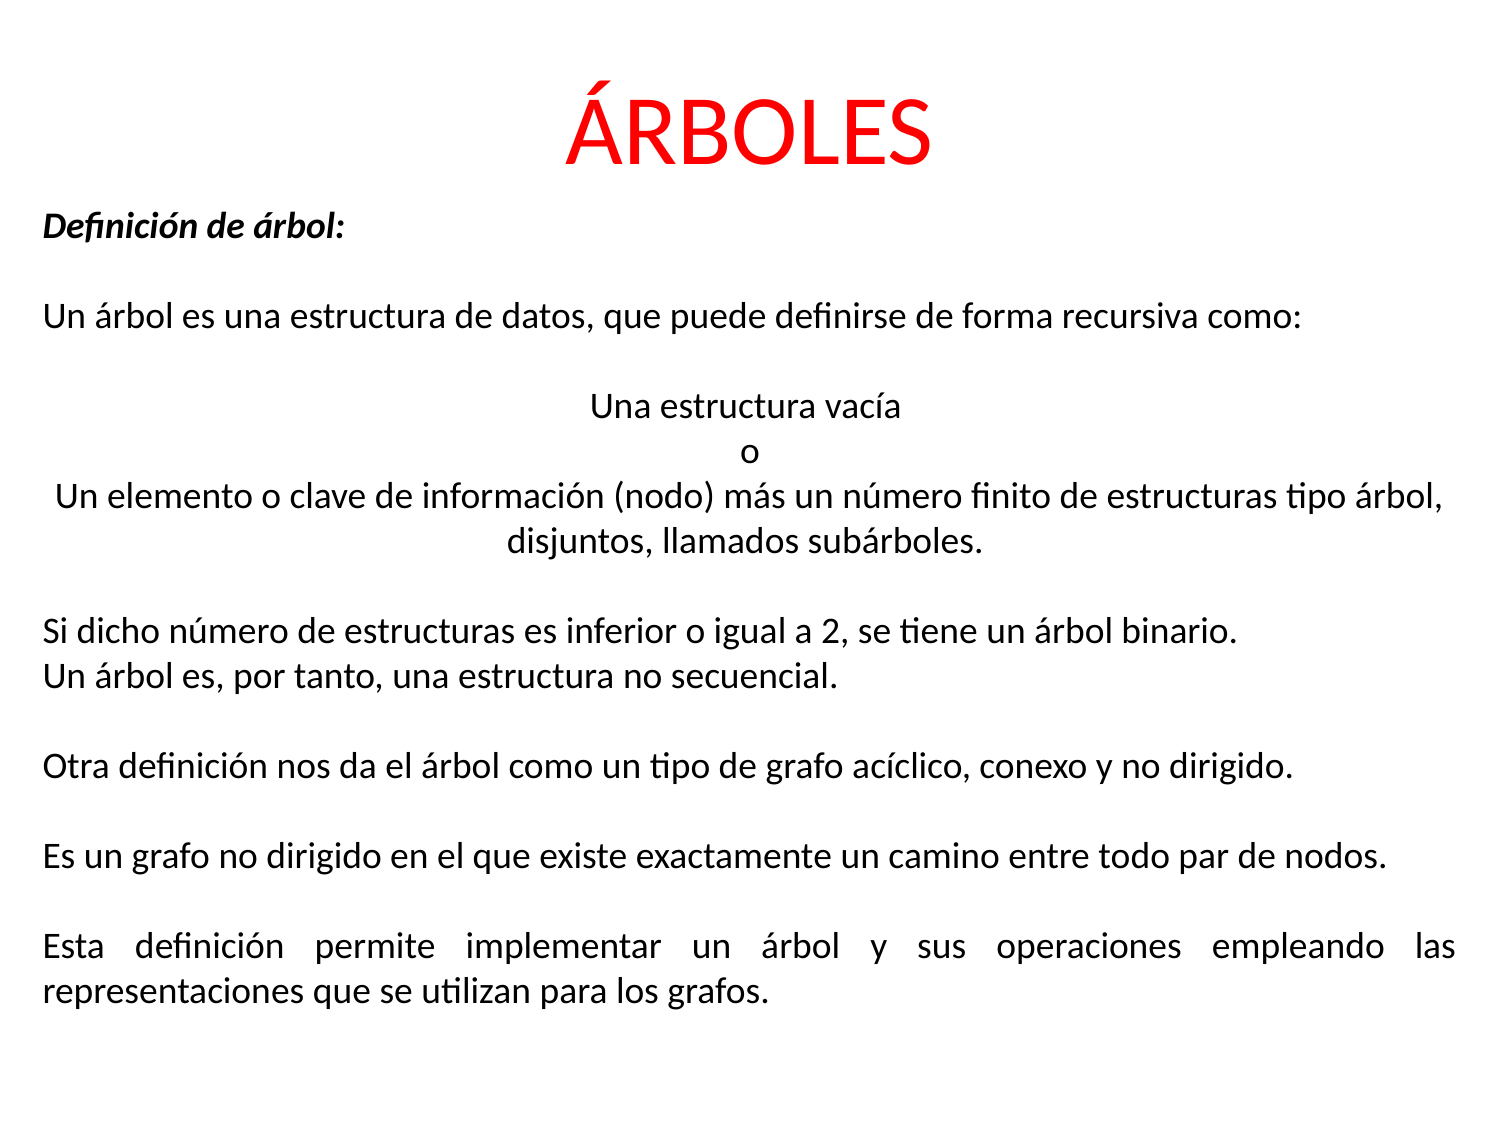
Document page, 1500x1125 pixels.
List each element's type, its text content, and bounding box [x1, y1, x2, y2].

text_box Definición de árbol: Un árbol es una estructura de datos, que puede definirse de forma recursiva como: Una estructura vacía o Un elemento o clave de información (nodo) más un número finito de estructuras tipo árbol, disjuntos, llamados subárboles. Si dicho número de estructuras es inferior o igual a 2, se tiene un árbol binario. Un árbol es, por tanto, una estructura no secuencial. Otra definición nos da el árbol como un tipo de grafo acíclico, conexo y no dirigido. Es un grafo no dirigido en el que existe exactamente un camino entre todo par de nodos. Esta definición permite implementar un árbol y sus operaciones empleando las representaciones que se utilizan para los grafos. [27, 193, 1473, 1063]
text_box ÁRBOLES [550, 56, 950, 192]
